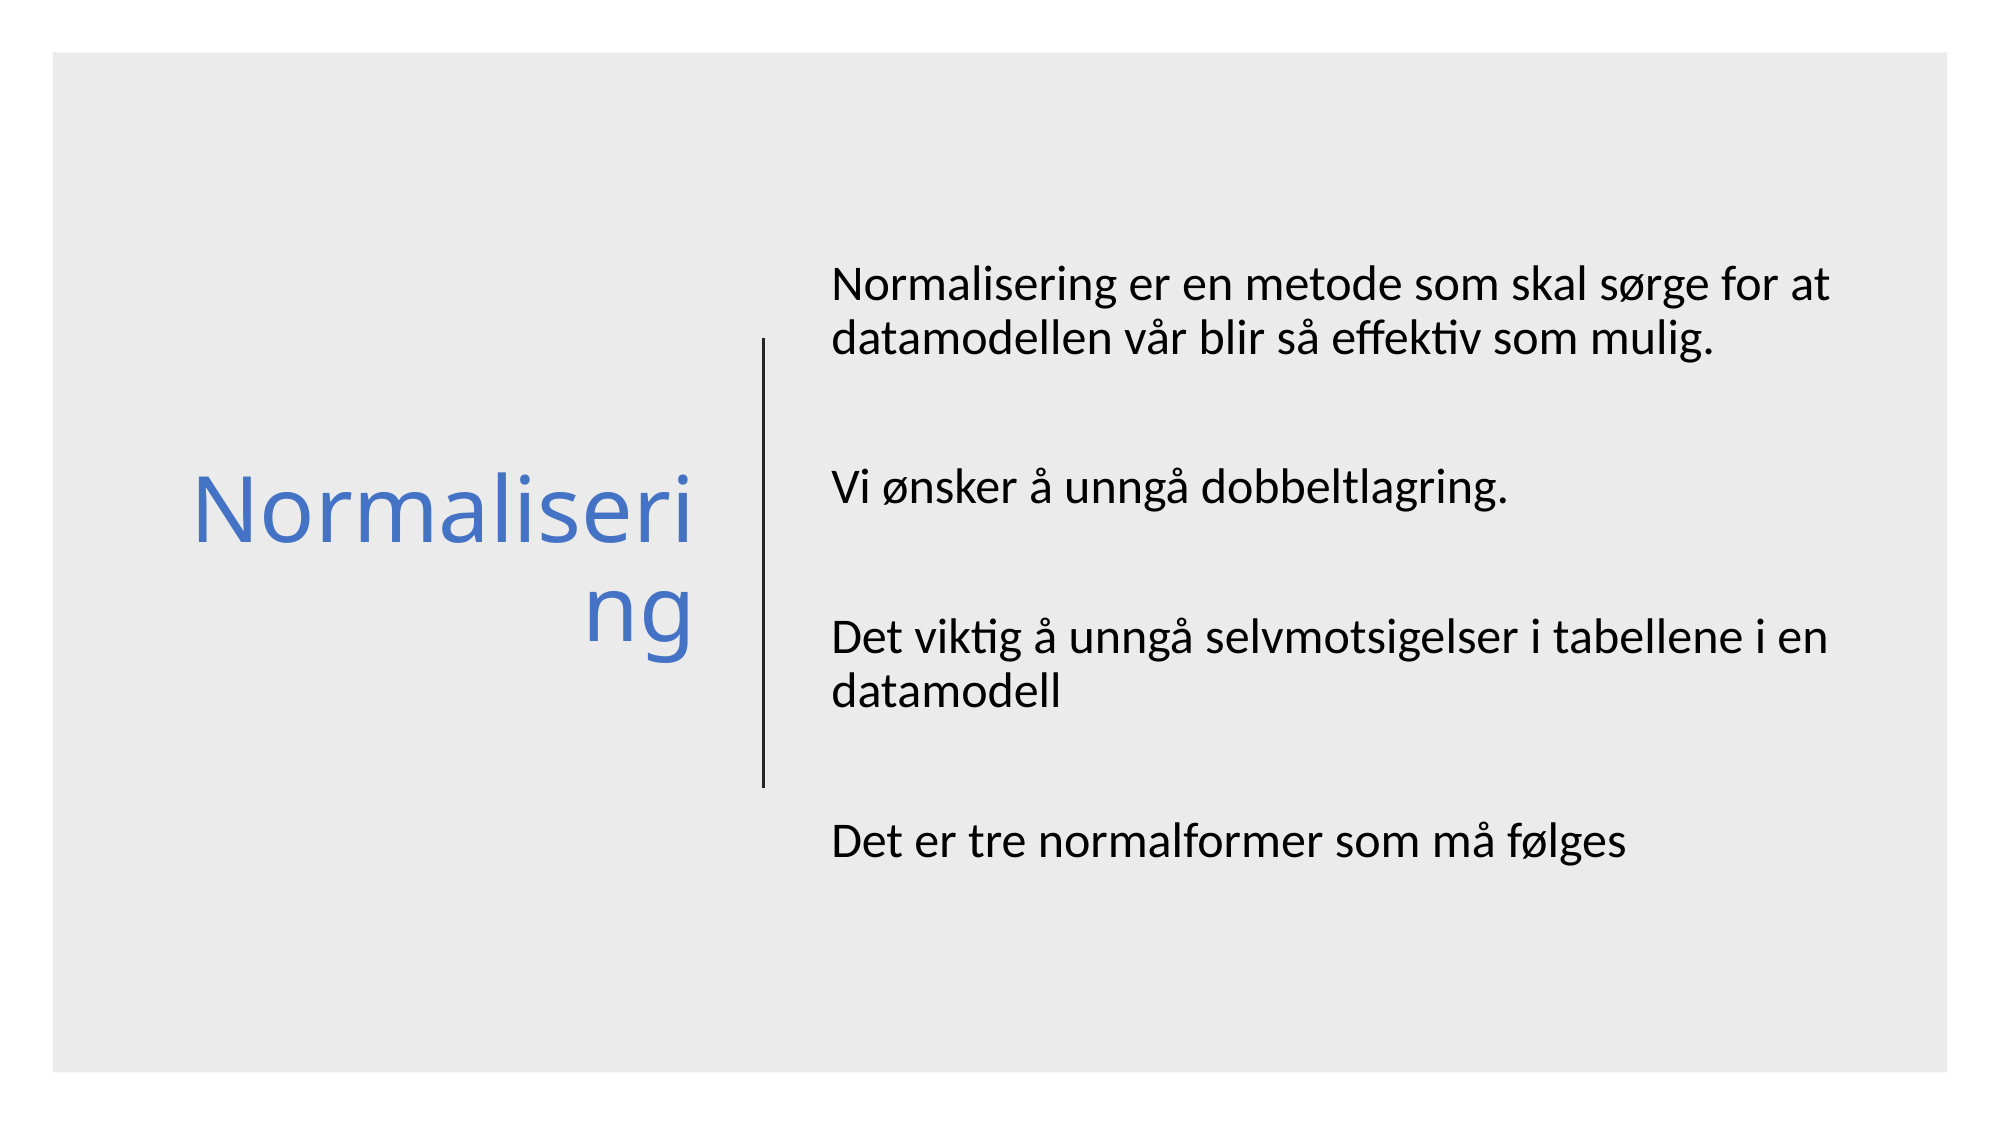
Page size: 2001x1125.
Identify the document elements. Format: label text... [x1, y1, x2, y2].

text_box [52, 51, 1948, 1073]
title Normalisering [137, 158, 711, 967]
list Normalisering er en metode som skal sørge for at datamodellen vår blir så eﬀektiv som mulig. Vi ønsker å unngå dobbeltlagring. Det viktig å unngå selvmotsigelser i tabellene i en datamodell Det er tre normalformer som må følges [816, 158, 1863, 967]
